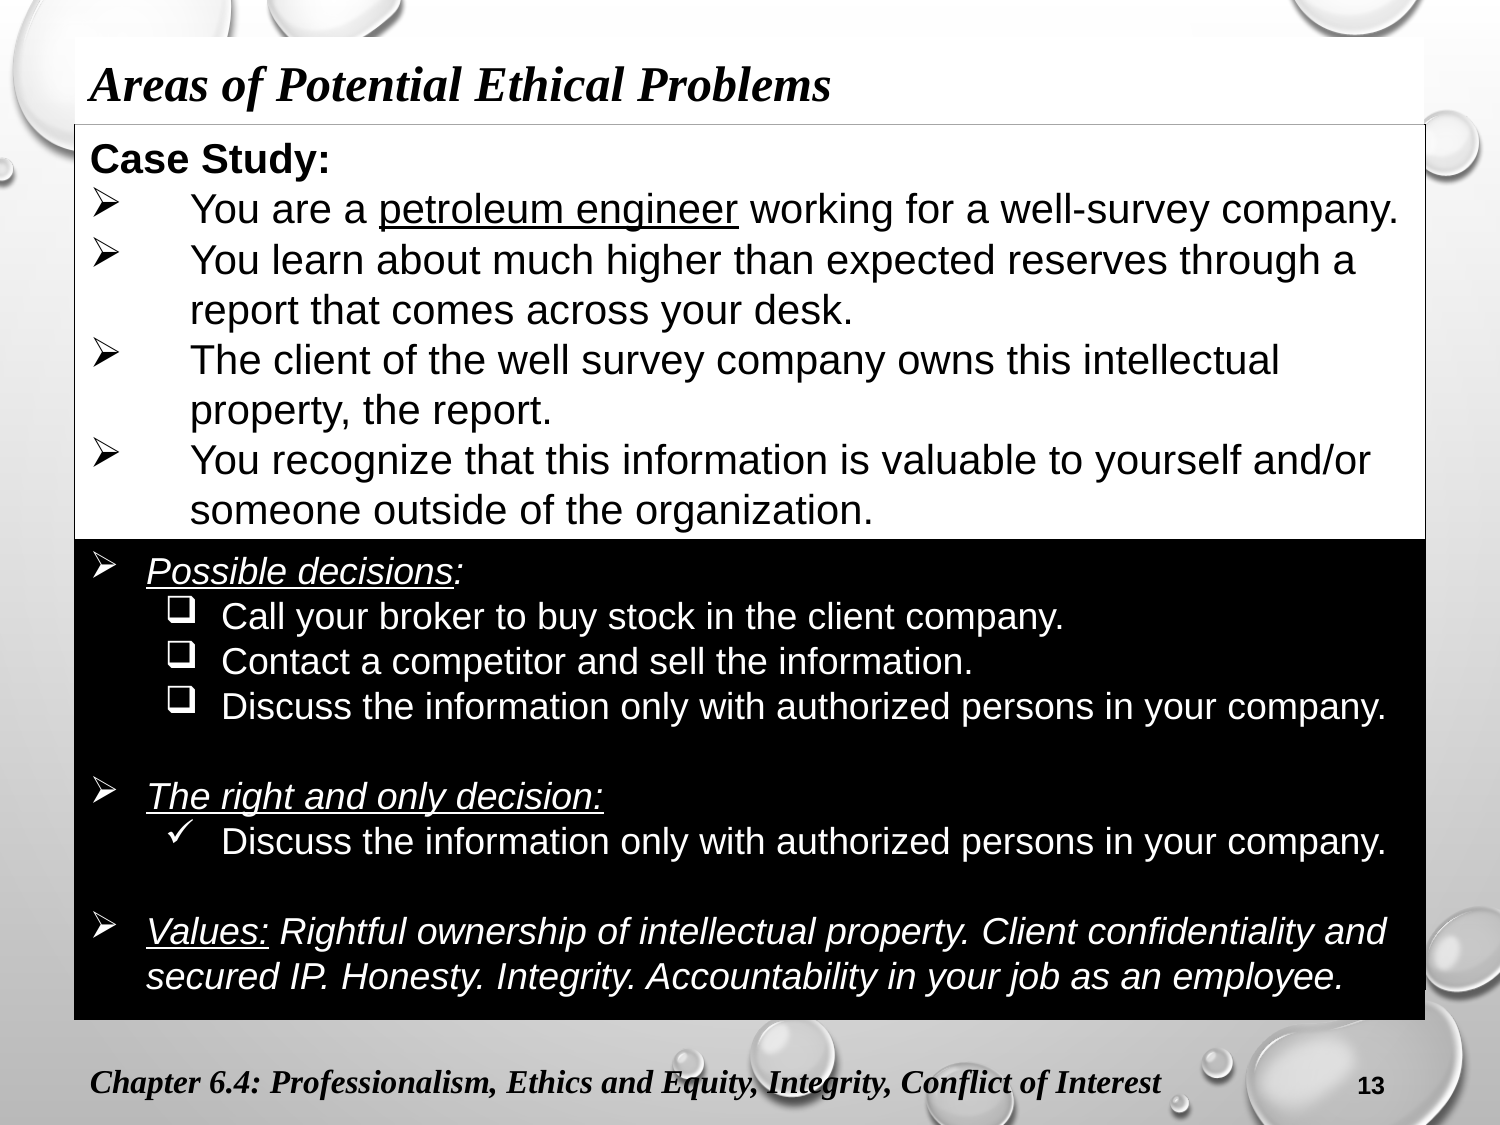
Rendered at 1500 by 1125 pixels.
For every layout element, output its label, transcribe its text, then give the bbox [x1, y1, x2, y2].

text_box Case Study: You are a petroleum engineer working for a well-survey company. You learn about much higher than expected reserves through a report that comes across your desk. The client of the well survey company owns this intellectual property, the report. You recognize that this information is valuable to yourself and/or someone outside of the organization. [74, 124, 1426, 990]
text_box Chapter 6.4: Professionalism, Ethics and Equity, Integrity, Conflict of Interest [74, 1034, 1200, 1125]
text_box Possible decisions: Call your broker to buy stock in the client company. Contact a competitor and sell the information. Discuss the information only with authorized persons in your company. The right and only decision: Discuss the information only with authorized persons in your company. Values: Rightful ownership of intellectual property. Client confidentiality and secured IP. Honesty. Integrity. Accountability in your job as an employee. [74, 539, 1425, 1020]
picture [0, 0, 1500, 1125]
text_box Areas of Potential Ethical Problems [74, 37, 1425, 125]
text_box 13 [1249, 1062, 1400, 1100]
